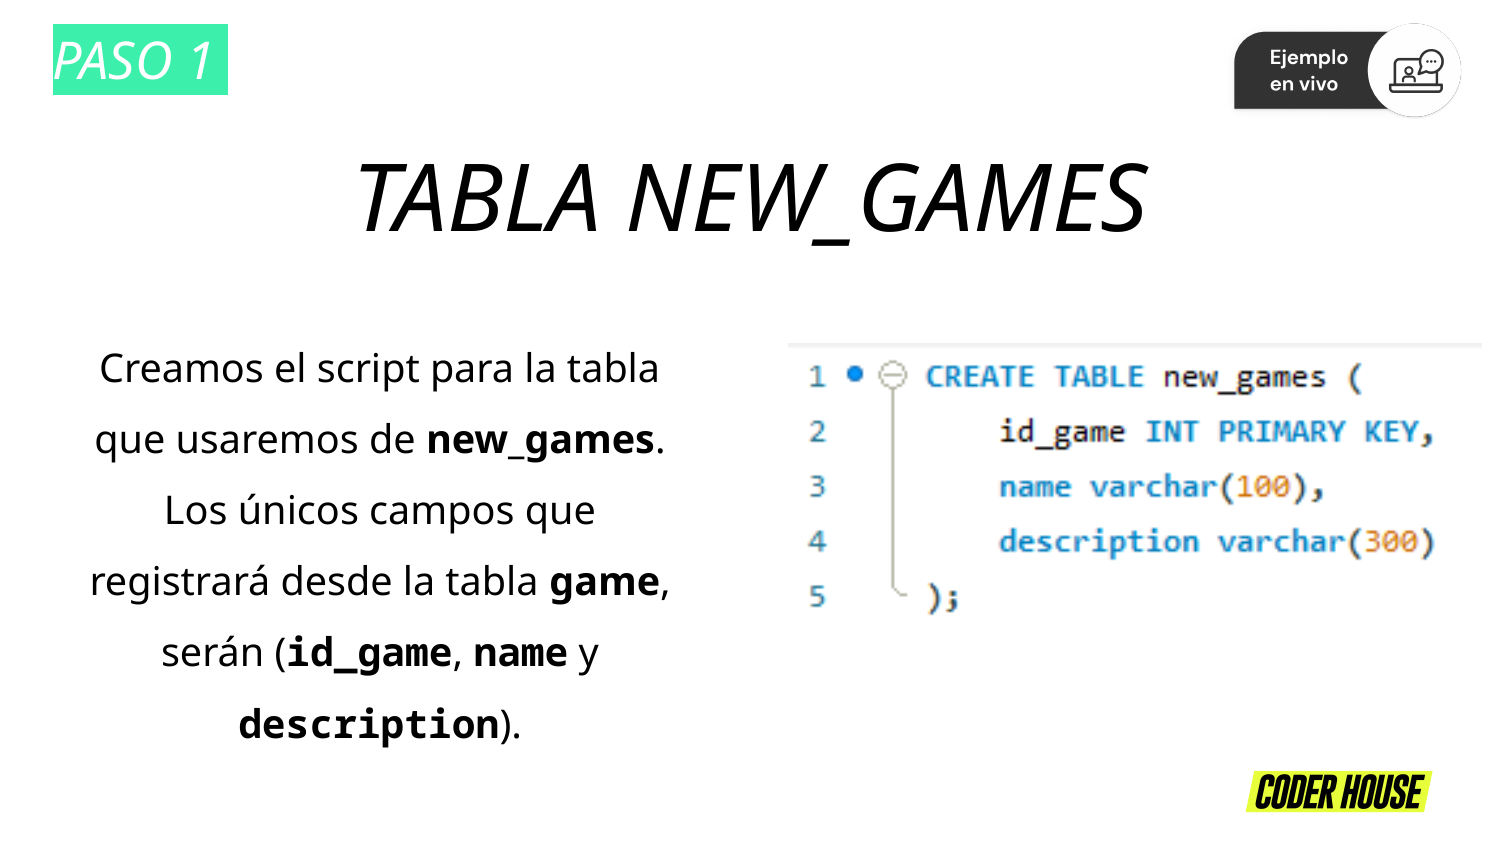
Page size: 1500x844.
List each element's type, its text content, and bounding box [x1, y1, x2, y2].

text_box TABLA NEW_GAMES [0, 122, 1500, 286]
picture [1213, 16, 1483, 123]
text_box Creamos el script para la tabla que usaremos de new_games. Los únicos campos que registrará desde la tabla game, serán (id_game, name y description). [63, 303, 697, 762]
picture [1241, 764, 1437, 819]
text_box PASO 1. [37, 12, 327, 118]
picture [787, 343, 1482, 631]
